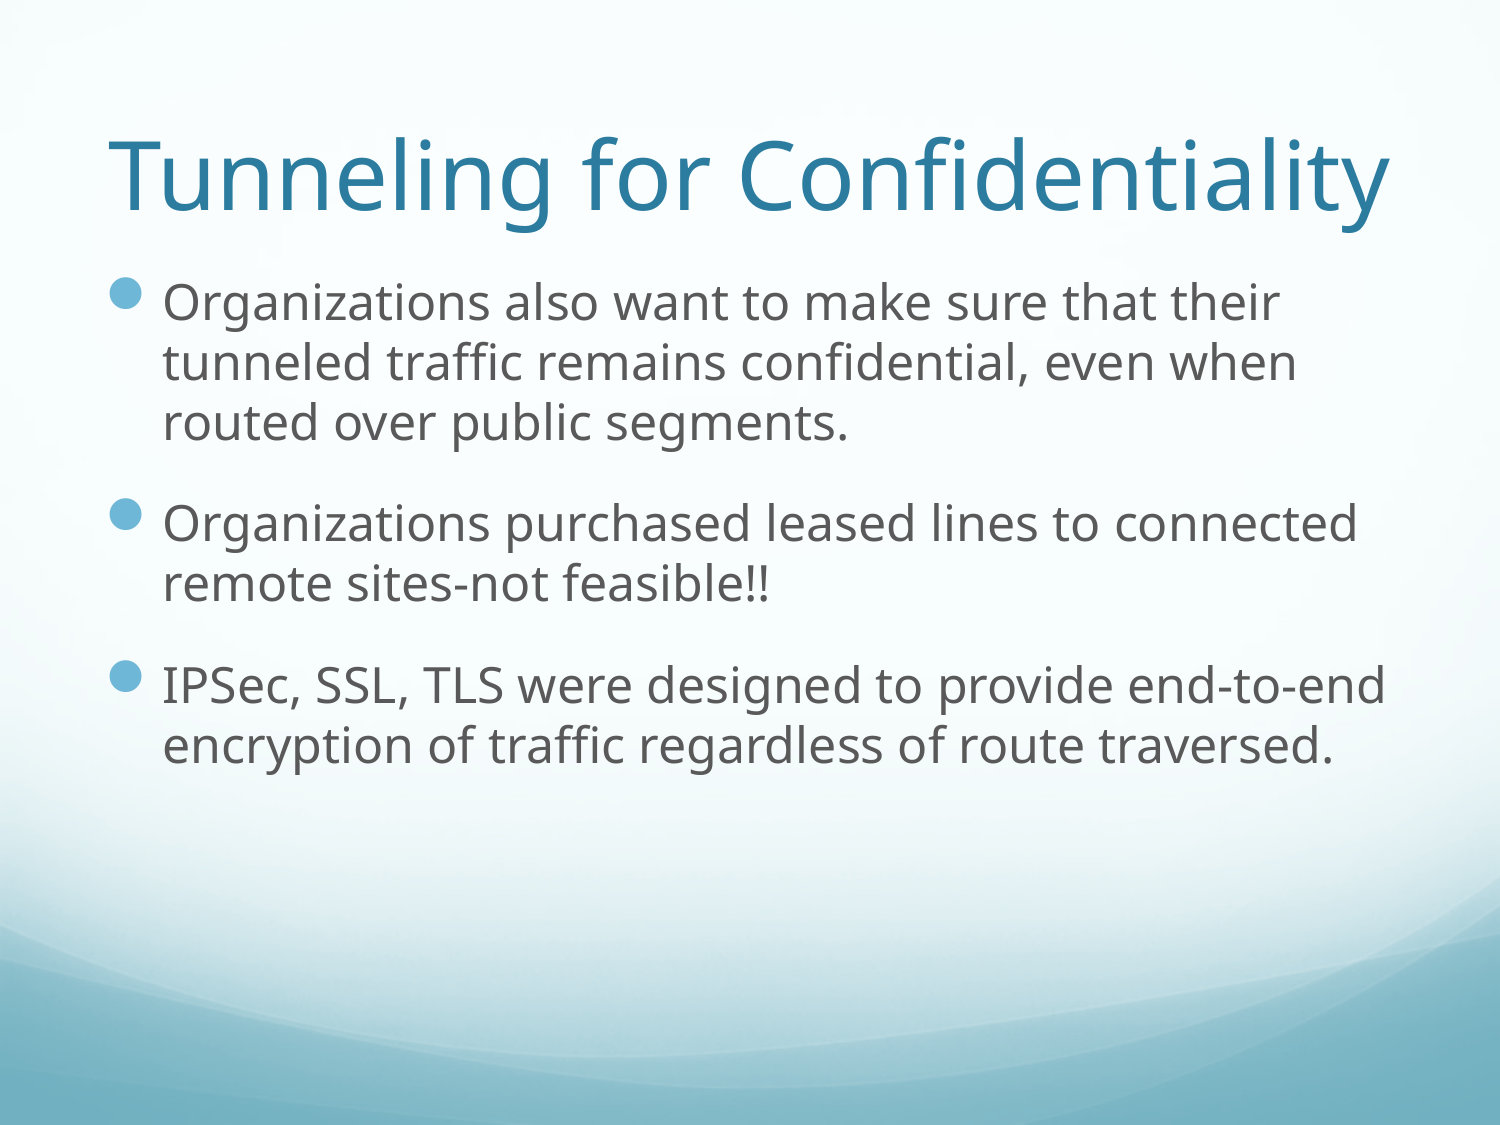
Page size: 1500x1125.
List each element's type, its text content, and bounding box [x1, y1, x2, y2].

title Tunneling for Confidentiality [90, 17, 1410, 237]
list Organizations also want to make sure that their tunneled traﬃc remains conﬁdential, even when routed over public segments. Organizations purchased leased lines to connected remote sites-not feasible!! IPSec, SSL, TLS were designed to provide end-to-end encryption of traffic regardless of route traversed. [90, 262, 1410, 975]
